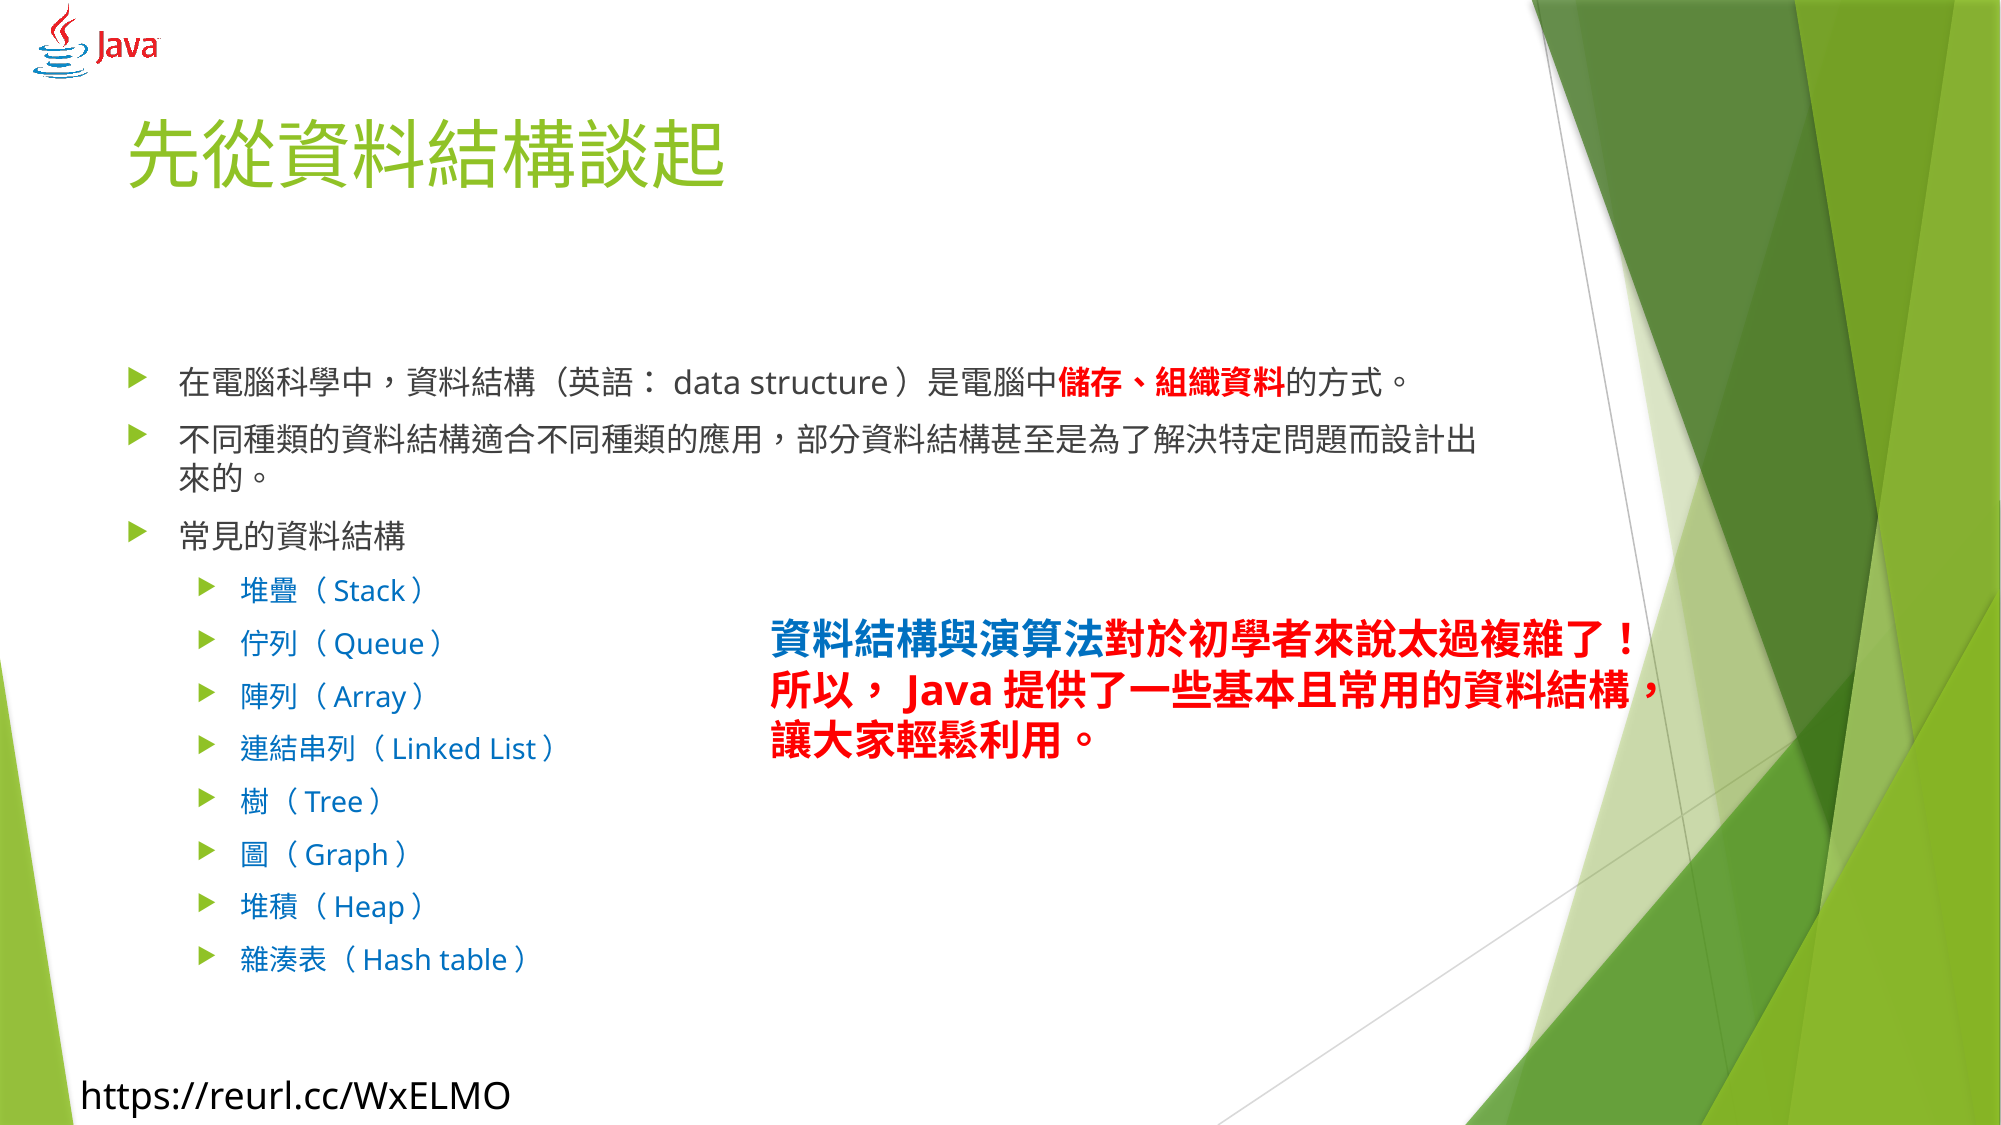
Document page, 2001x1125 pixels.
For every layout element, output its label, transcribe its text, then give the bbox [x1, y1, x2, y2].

title 先從資料結構談起 [111, 99, 1522, 317]
picture [27, 1, 165, 79]
text_box 資料結構與演算法對於初學者來說太過複雜了！ 所以，Java提供了一些基本且常用的資料結構， 讓大家輕鬆利用。 [756, 606, 1687, 771]
list 在電腦科學中，資料結構（英語：data structure）是電腦中儲存、組織資料的方式。 不同種類的資料結構適合不同種類的應用，部分資料結構甚至是為了解決特定問題而設計出來的。 常見的資料結構 堆疊（Stack） 佇列（Queue） 陣列（Array） 連結串列（Linked List） 樹（Tree） 圖（Graph） 堆積（Heap） 雜湊表（Hash table） [111, 354, 1522, 992]
